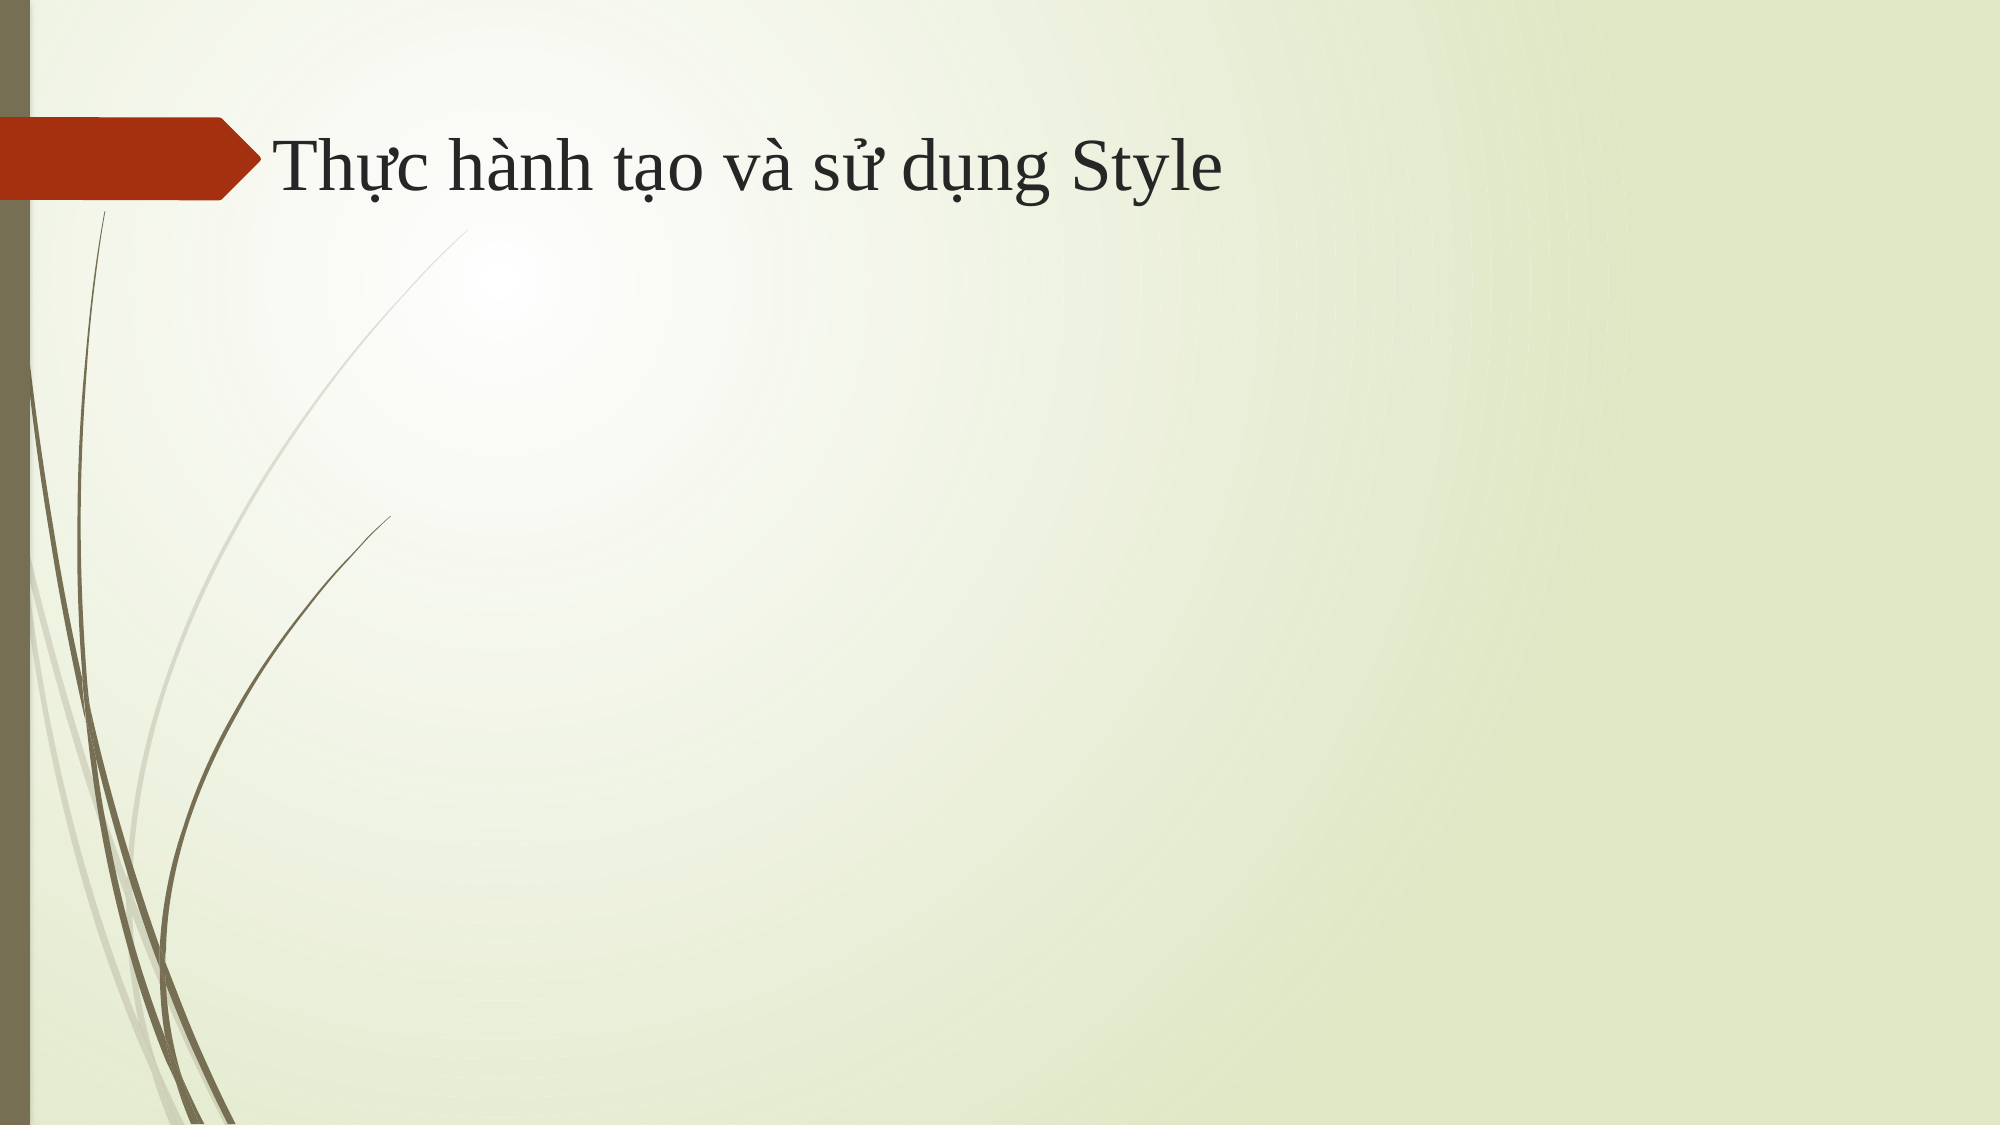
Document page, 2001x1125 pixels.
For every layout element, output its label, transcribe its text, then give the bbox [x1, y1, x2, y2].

title Thực hành tạo và sử dụng Style [257, 107, 1672, 229]
